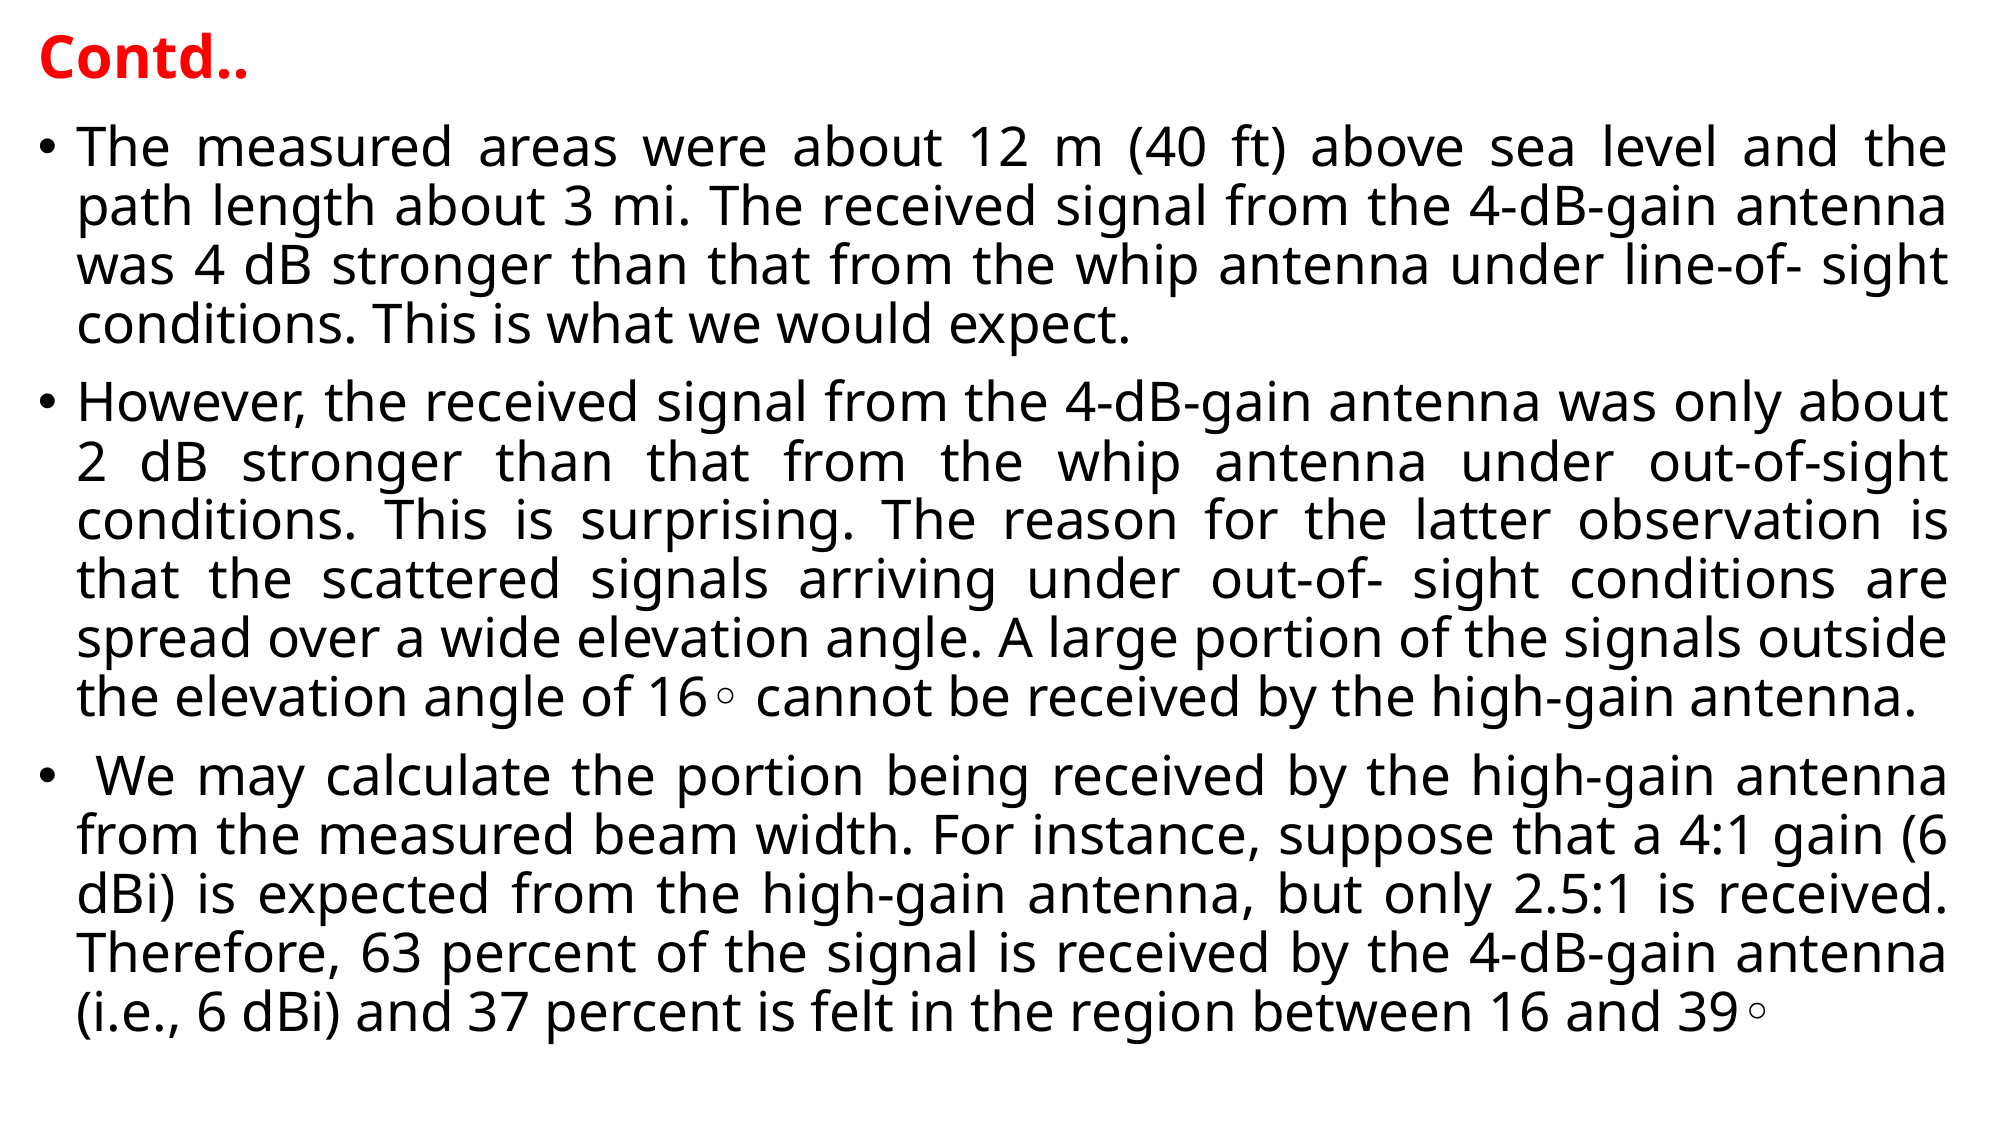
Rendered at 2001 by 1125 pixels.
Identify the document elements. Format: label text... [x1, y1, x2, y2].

list The measured areas were about 12 m (40 ft) above sea level and the path length about 3 mi. The received signal from the 4-dB-gain antenna was 4 dB stronger than that from the whip antenna under line-of- sight conditions. This is what we would expect. However, the received signal from the 4-dB-gain antenna was only about 2 dB stronger than that from the whip antenna under out-of-sight conditions. This is surprising. The reason for the latter observation is that the scattered signals arriving under out-of- sight conditions are spread over a wide elevation angle. A large portion of the signals outside the elevation angle of 16◦ cannot be received by the high-gain antenna. We may calculate the portion being received by the high-gain antenna from the measured beam width. For instance, suppose that a 4:1 gain (6 dBi) is expected from the high-gain antenna, but only 2.5:1 is received. Therefore, 63 percent of the signal is received by the 4-dB-gain antenna (i.e., 6 dBi) and 37 percent is felt in the region between 16 and 39◦ [22, 111, 1966, 1083]
title Contd.. [22, 19, 1863, 100]
